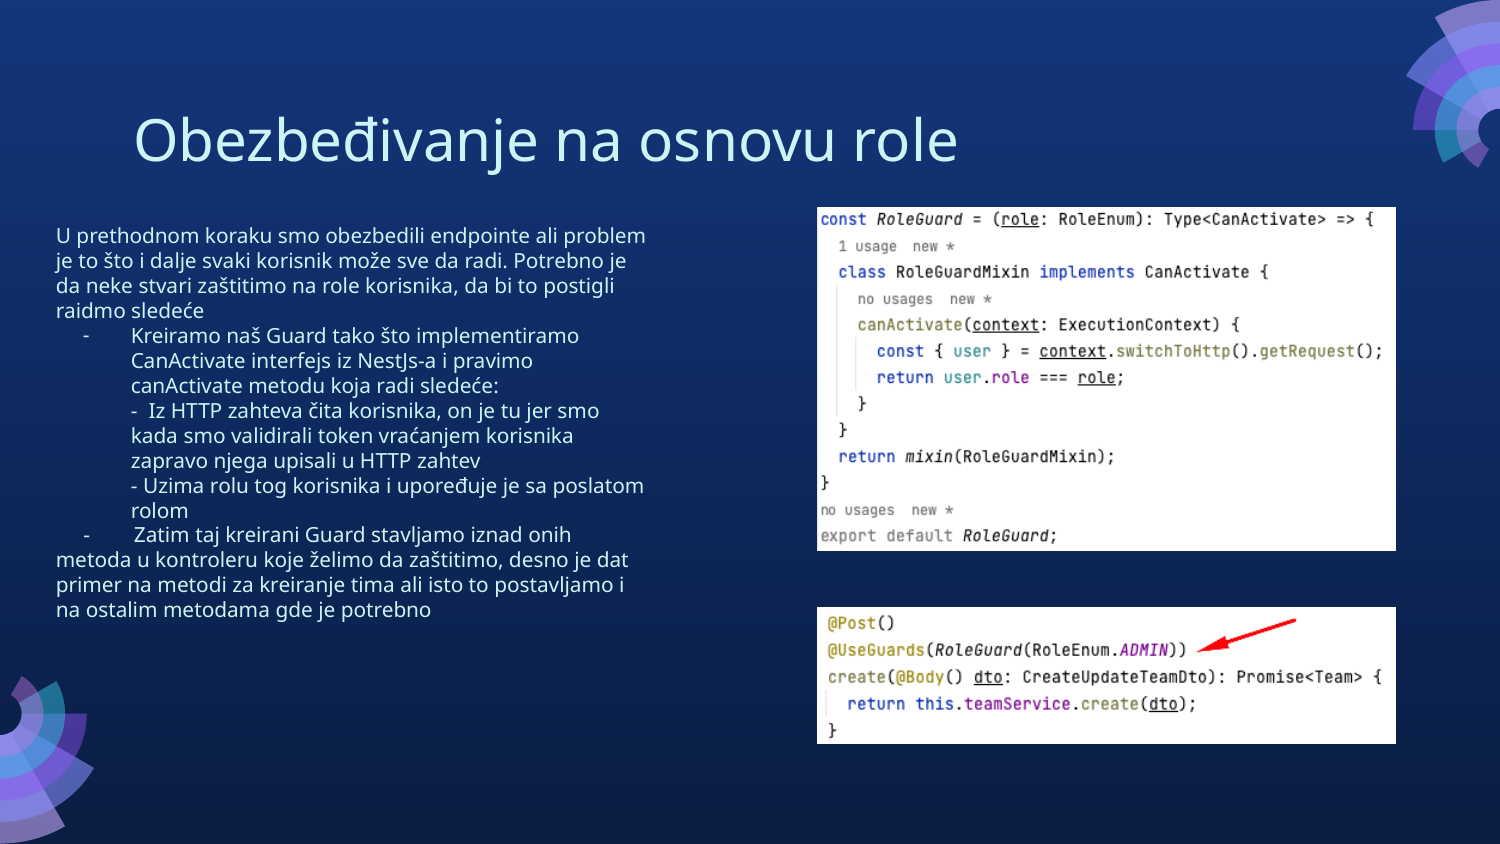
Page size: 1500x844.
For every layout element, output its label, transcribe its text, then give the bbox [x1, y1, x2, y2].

picture [816, 207, 1396, 551]
subtitle U prethodnom koraku smo obezbedili endpointe ali problem je to što i dalje svaki korisnik može sve da radi. Potrebno je da neke stvari zaštitimo na role korisnika, da bi to postigli raidmo sledeće Kreiramo naš Guard tako što implementiramo CanActivate interfejs iz NestJs-a i pravimo canActivate metodu koja radi sledeće: - Iz HTTP zahteva čita korisnika, on je tu jer smo kada smo validirali token vraćanjem korisnika zapravo njega upisali u HTTP zahtev - Uzima rolu tog korisnika i upoređuje je sa poslatom rolom - Zatim taj kreirani Guard stavljamo iznad onih metoda u kontroleru koje želimo da zaštitimo, desno je dat primer na metodi za kreiranje tima ali isto to postavljamo i na ostalim metodama gde je potrebno [40, 207, 666, 755]
picture [816, 607, 1396, 744]
title Obezbeđivanje na osnovu role [118, 88, 1382, 183]
